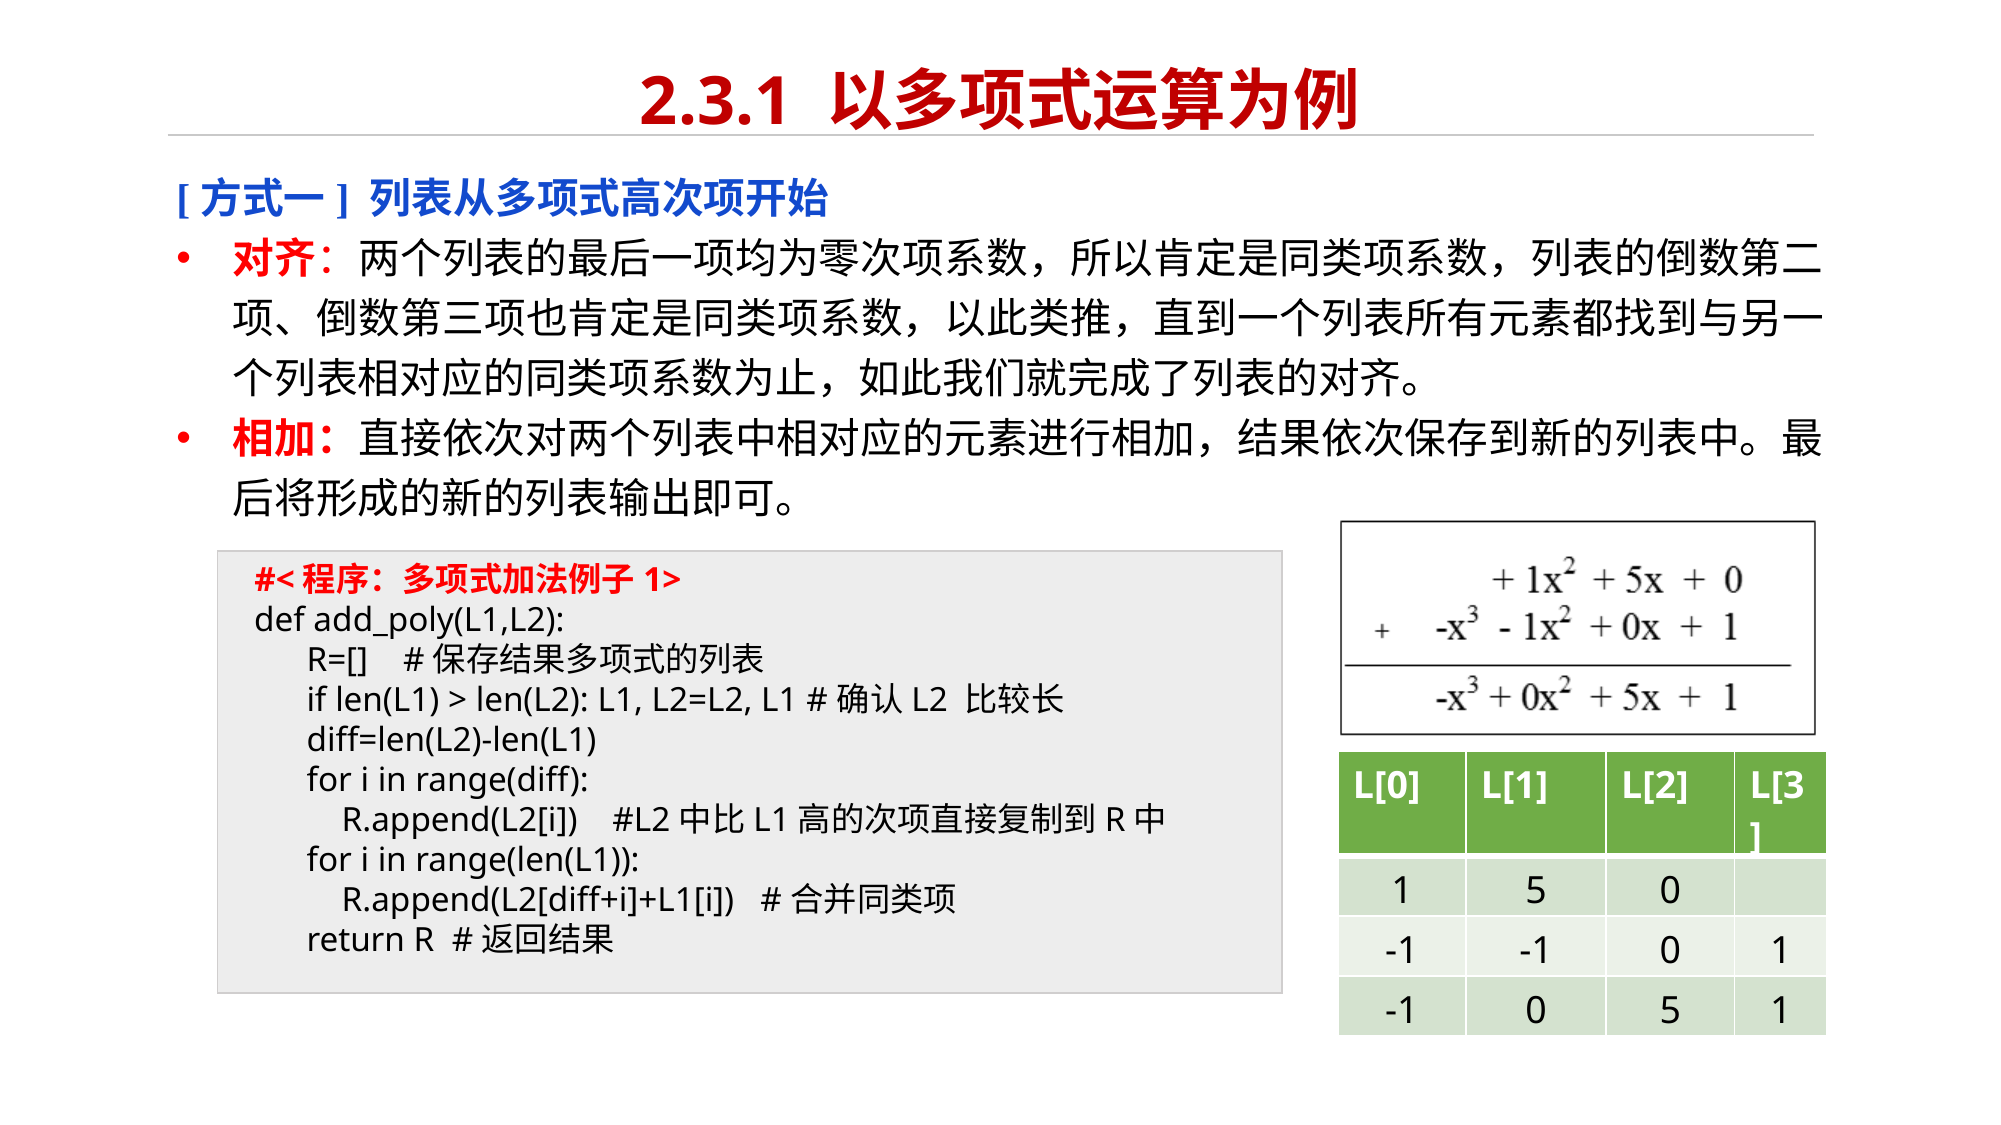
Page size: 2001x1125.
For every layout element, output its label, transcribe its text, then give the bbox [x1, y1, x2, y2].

table_cell 1 [1339, 859, 1465, 915]
table_cell -1 [1339, 977, 1465, 1035]
title 2.3.1 以多项式运算为例 [353, 59, 1647, 152]
table_cell -1 [1467, 917, 1605, 975]
table_cell 0 [1467, 977, 1605, 1035]
table_cell [1735, 859, 1826, 915]
text_box #<程序：多项式加法例子1> def add_poly(L1,L2): R=[] #保存结果多项式的列表 if len(L1) > len(L2): L1, L2=L2, L1 #确认L2 比较长 diff=len(L2)-len(L1) for i in range(diff): R.append(L2[i]) #L2中比L1高的次项直接复制到R中 for i in range(len(L1)): R.append(L2[diff+i]+L1[i]) #合并同类项 return R #返回结果 [217, 550, 1283, 994]
text_box [方式一] 列表从多项式高次项开始 对齐：两个列表的最后一项均为零次项系数，所以肯定是同类项系数，列表的倒数第二项、倒数第三项也肯定是同类项系数，以此类推，直到一个列表所有元素都找到与另一个列表相对应的同类项系数为止，如此我们就完成了列表的对齐。 相加：直接依次对两个列表中相对应的元素进行相加，结果依次保存到新的列表中。最后将形成的新的列表输出即可。 [161, 154, 1839, 580]
table_cell 1 [1735, 917, 1826, 975]
table_cell 5 [1607, 977, 1734, 1035]
table_cell 5 [1467, 859, 1605, 915]
picture [1330, 510, 1828, 751]
table_cell 0 [1607, 859, 1734, 915]
table_header L[1] [1467, 752, 1605, 853]
table_cell 1 [1735, 977, 1826, 1035]
table_cell -1 [1339, 917, 1465, 975]
table_header L[2] [1607, 752, 1734, 853]
table_header L[3] [1735, 752, 1826, 853]
table_header L[0] [1339, 752, 1465, 853]
table_cell 0 [1607, 917, 1734, 975]
